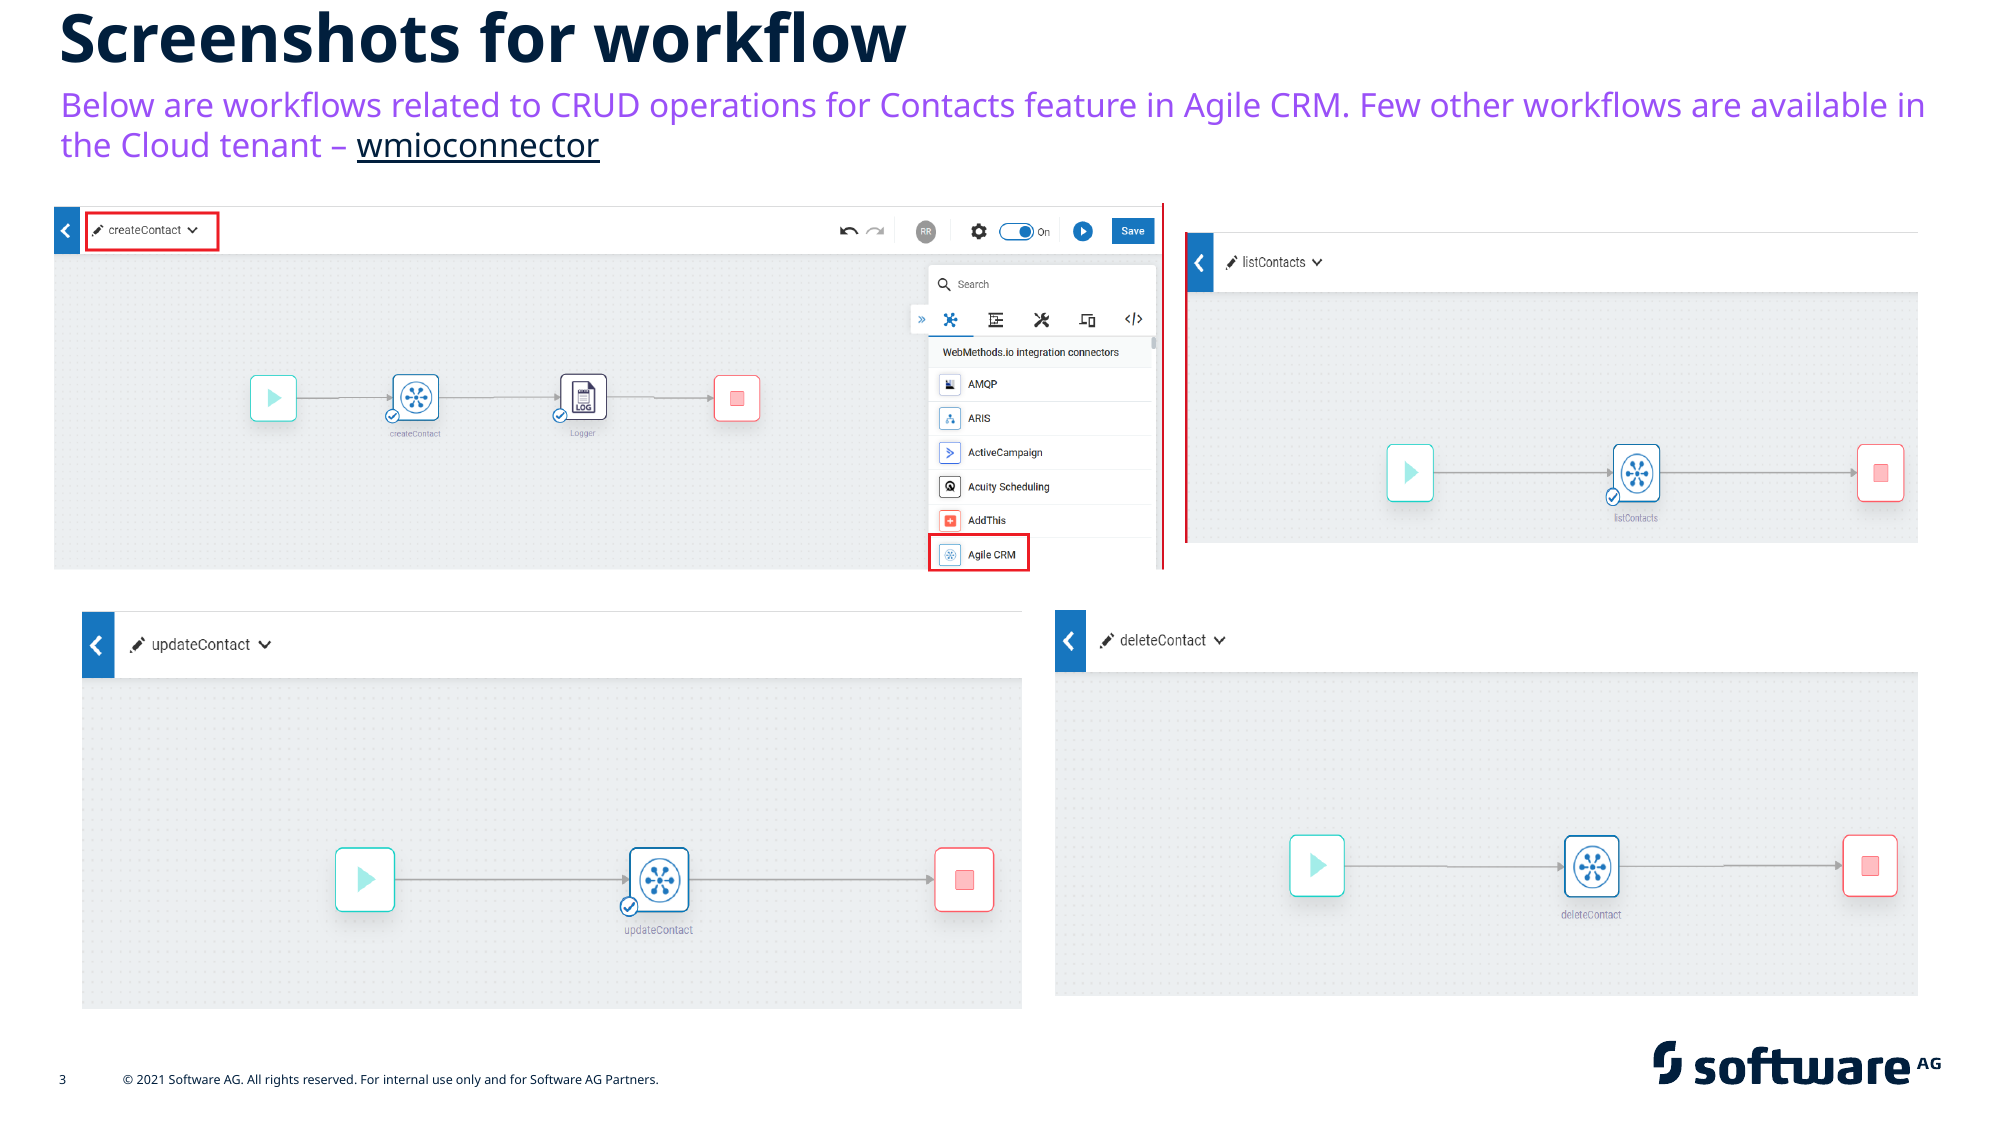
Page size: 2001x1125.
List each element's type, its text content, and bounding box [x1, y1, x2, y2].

title Screenshots for workflow [59, 0, 1941, 77]
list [54, 203, 1164, 572]
picture [82, 610, 1022, 1009]
slide_number 3 [59, 1072, 123, 1089]
picture [1055, 610, 1918, 996]
subtitle Below are workflows related to CRUD operations for Contacts feature in Agile CRM. Few other workflows are available in the Cloud tenant – wmioconnector [60, 76, 1942, 125]
picture [1185, 232, 1918, 543]
footer © 2021 Software AG. All rights reserved. For internal use only and for Software AG Partners. [123, 1072, 1000, 1089]
